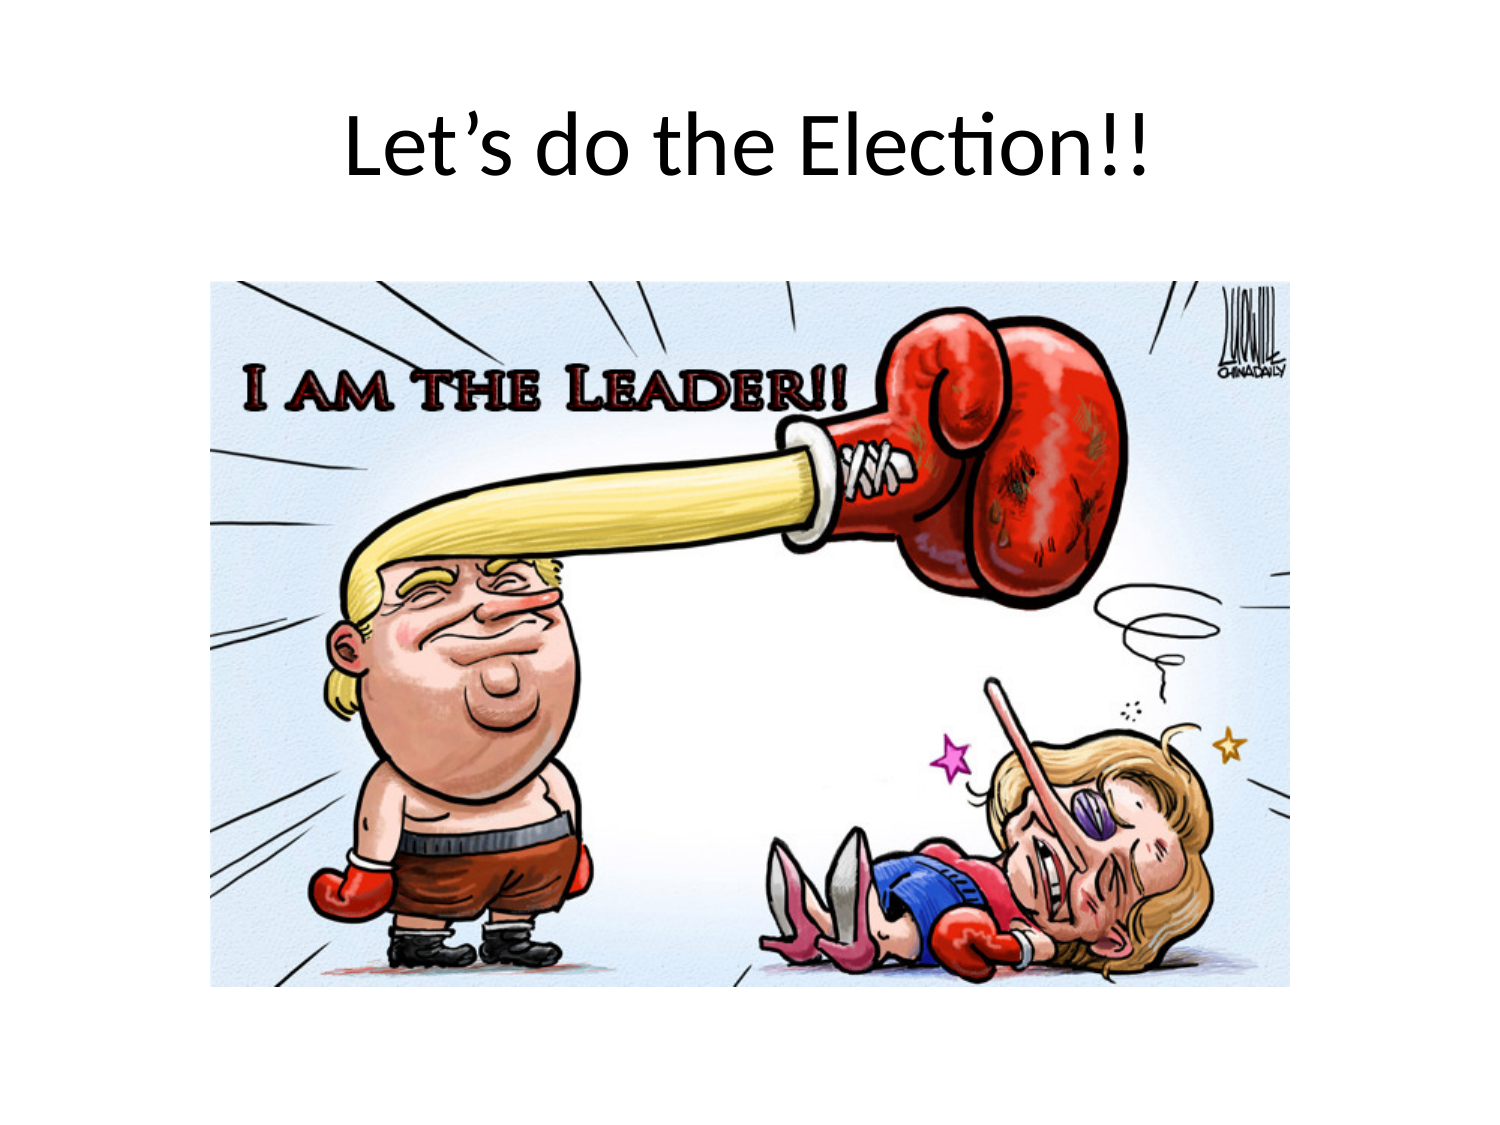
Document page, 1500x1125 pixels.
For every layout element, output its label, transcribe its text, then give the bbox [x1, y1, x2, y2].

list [209, 280, 1291, 987]
title Let’s do the Election!! [75, 45, 1425, 233]
